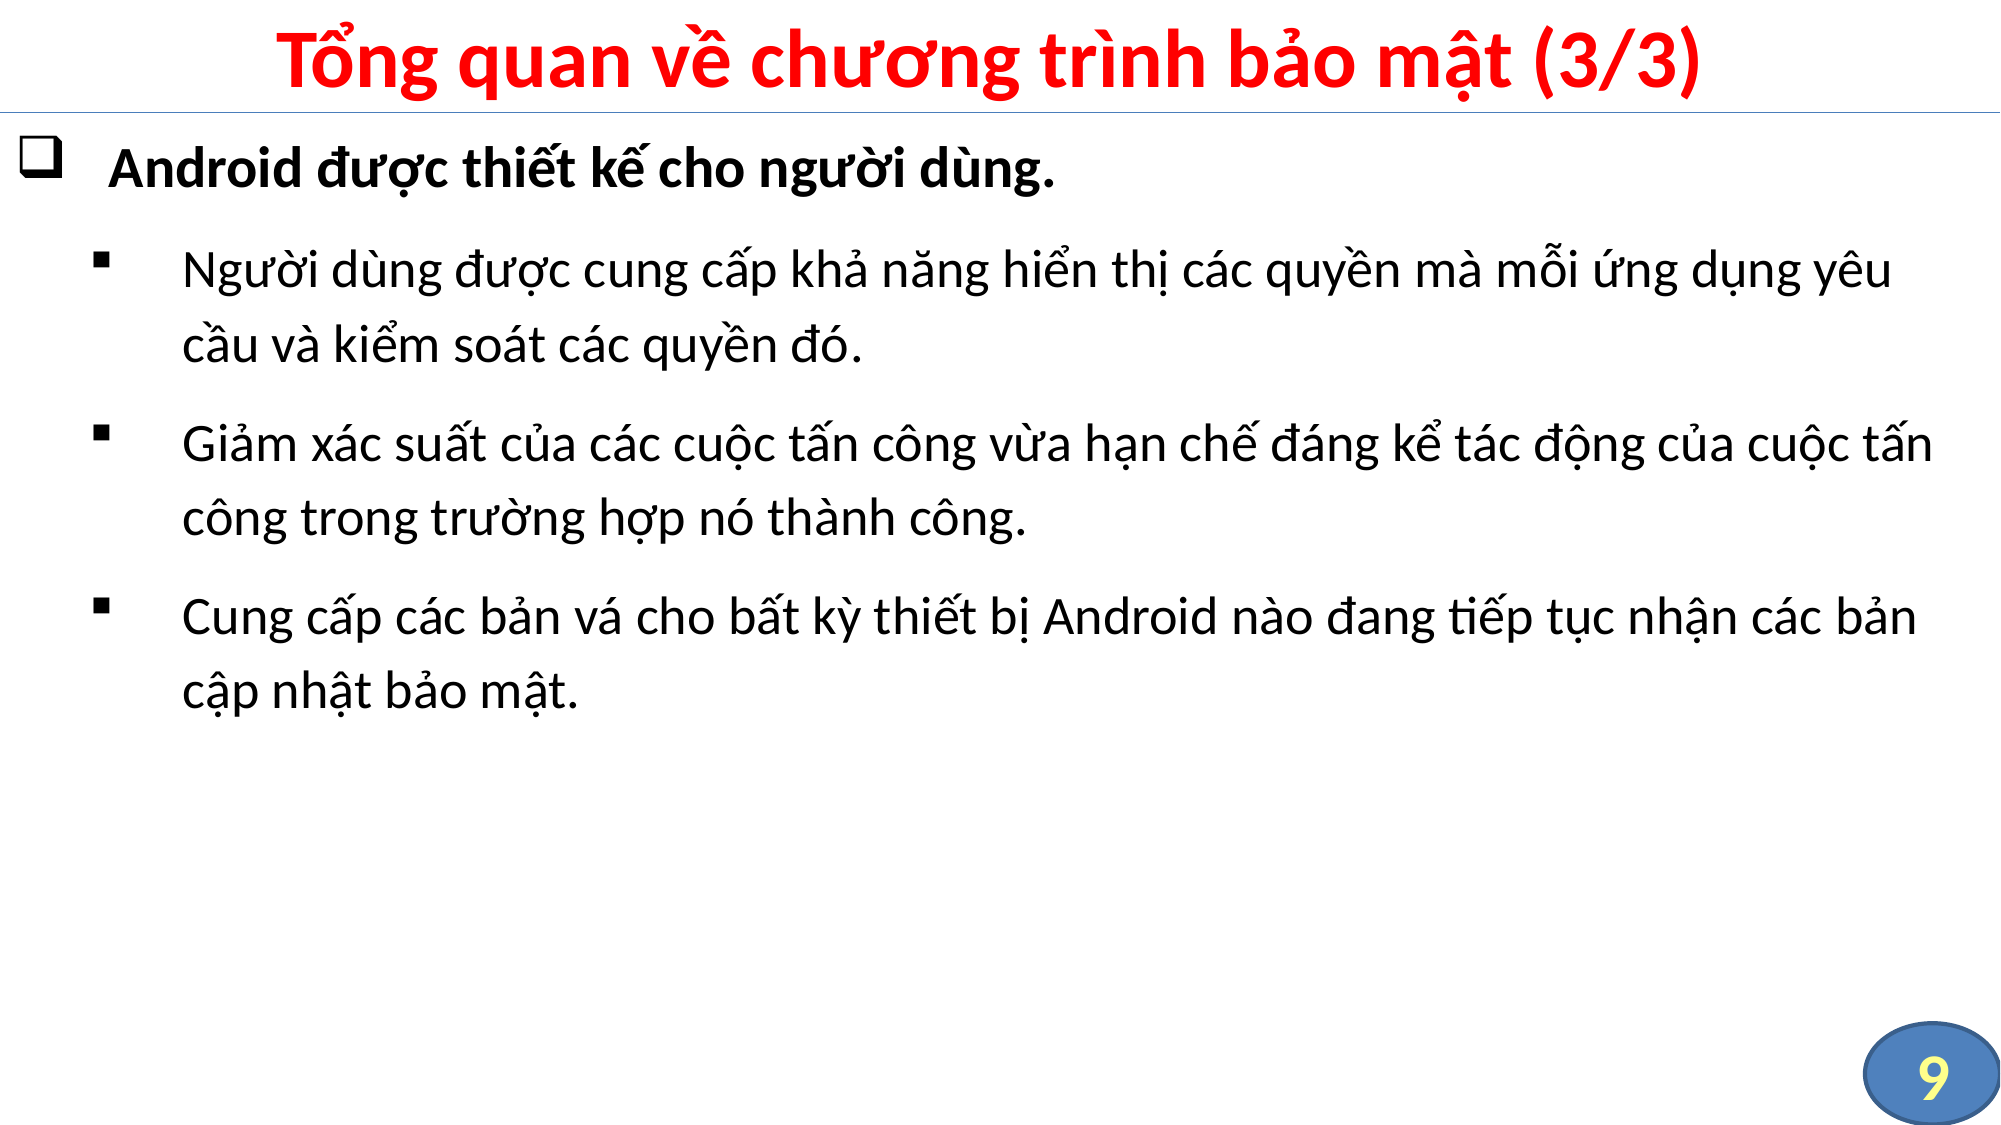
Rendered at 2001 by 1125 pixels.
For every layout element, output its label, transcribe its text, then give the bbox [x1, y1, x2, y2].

title Tổng quan về chương trình bảo mật (3/3) [0, 0, 2000, 113]
slide_number 9 [1866, 1023, 2000, 1125]
list Android được thiết kế cho người dùng. Người dùng được cung cấp khả năng hiển thị các quyền mà mỗi ứng dụng yêu cầu và kiểm soát các quyền đó. Giảm xác suất của các cuộc tấn công vừa hạn chế đáng kể tác động của cuộc tấn công trong trường hợp nó thành công. Cung cấp các bản vá cho bất kỳ thiết bị Android nào đang tiếp tục nhận các bản cập nhật bảo mật. [0, 113, 2000, 1125]
